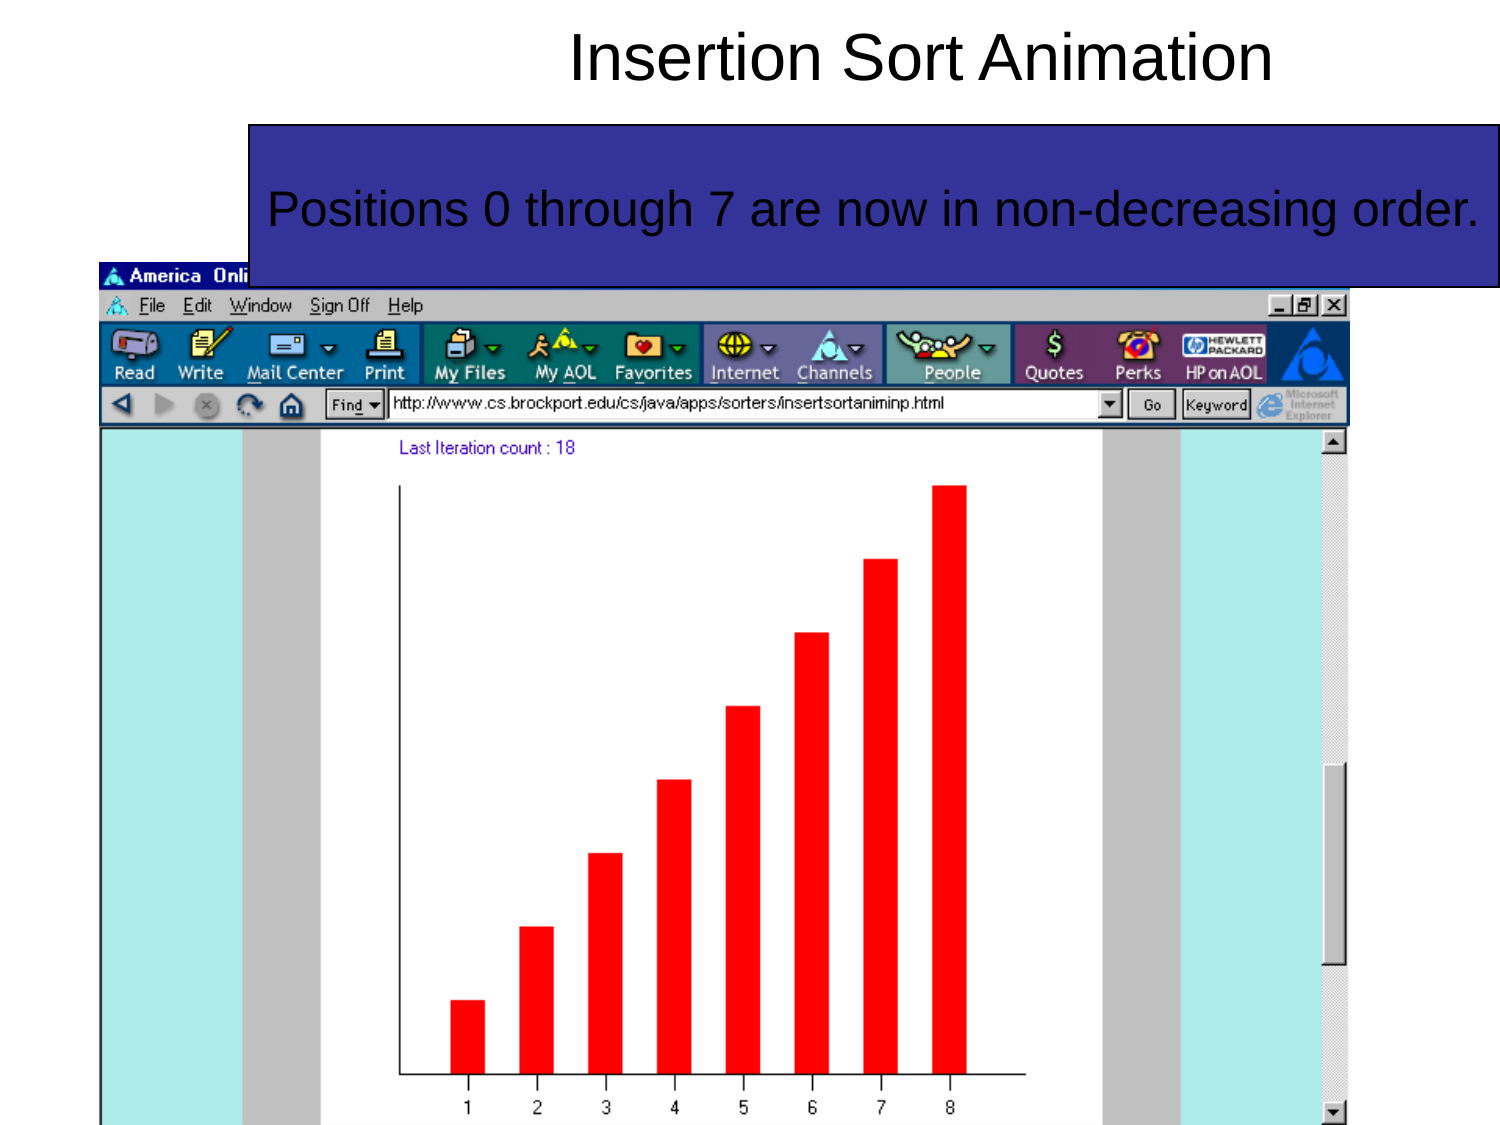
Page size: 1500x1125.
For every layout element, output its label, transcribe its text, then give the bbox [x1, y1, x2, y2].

picture [99, 262, 1351, 1125]
title Insertion Sort Animation [274, 0, 1500, 138]
text_box Positions 0 through 7 are now in non-decreasing order. [248, 124, 1499, 288]
